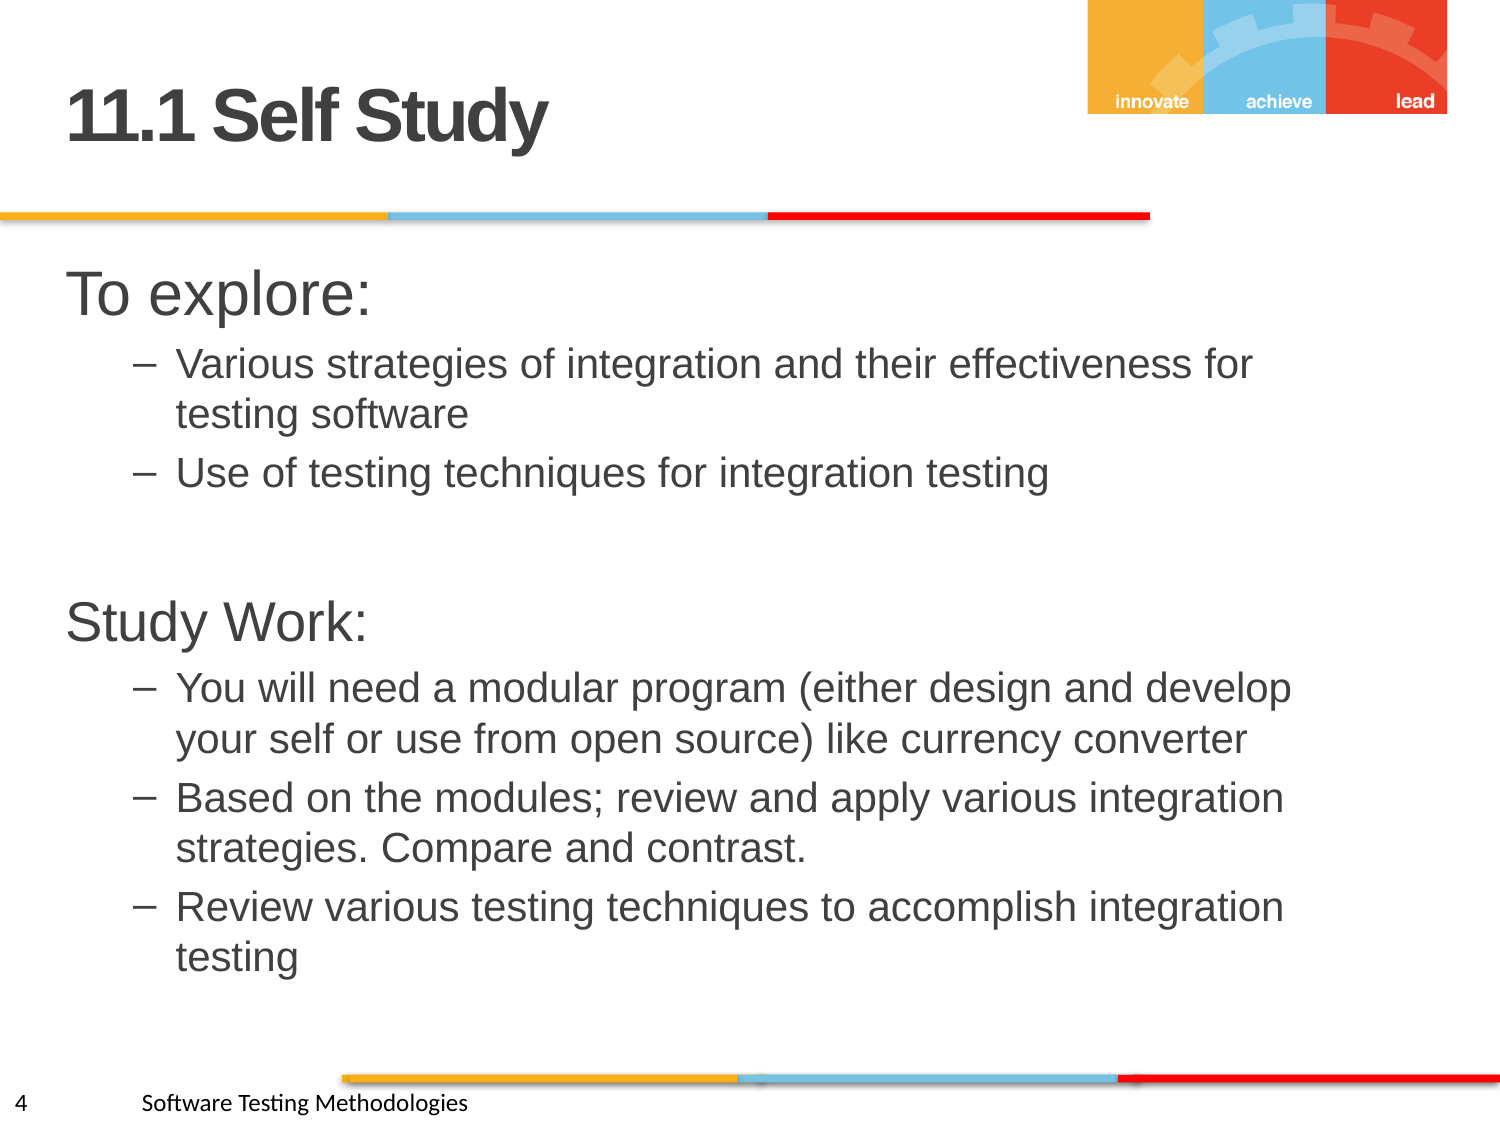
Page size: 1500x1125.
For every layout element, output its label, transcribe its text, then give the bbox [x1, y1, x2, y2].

list To explore: Various strategies of integration and their effectiveness for testing software Use of testing techniques for integration testing Study Work: You will need a modular program (either design and develop your self or use from open source) like currency converter Based on the modules; review and apply various integration strategies. Compare and contrast. Review various testing techniques to accomplish integration testing [50, 245, 1400, 988]
picture [1087, 0, 1448, 114]
list 11.1 Self Study [50, 24, 1088, 213]
